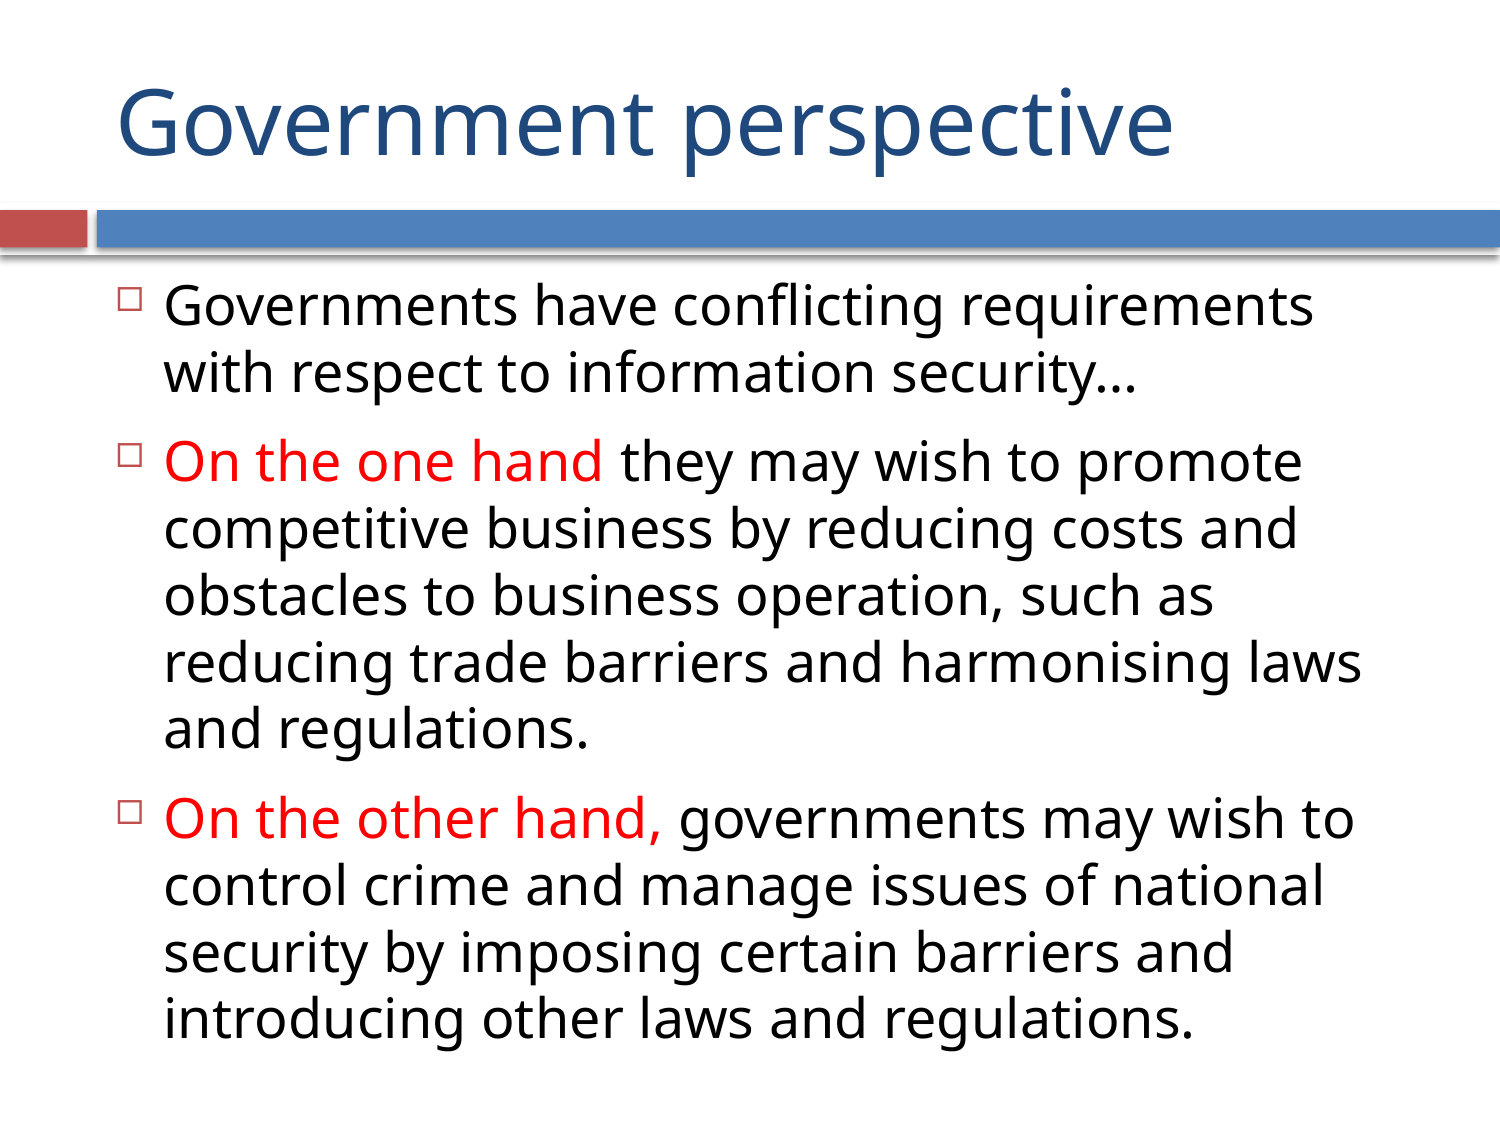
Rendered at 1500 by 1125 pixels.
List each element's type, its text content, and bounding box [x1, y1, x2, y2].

list Governments have conflicting requirements with respect to information security… On the one hand they may wish to promote competitive business by reducing costs and obstacles to business operation, such as reducing trade barriers and harmonising laws and regulations. On the other hand, governments may wish to control crime and manage issues of national security by imposing certain barriers and introducing other laws and regulations. [100, 262, 1438, 1071]
title Government perspective [100, 37, 1438, 200]
